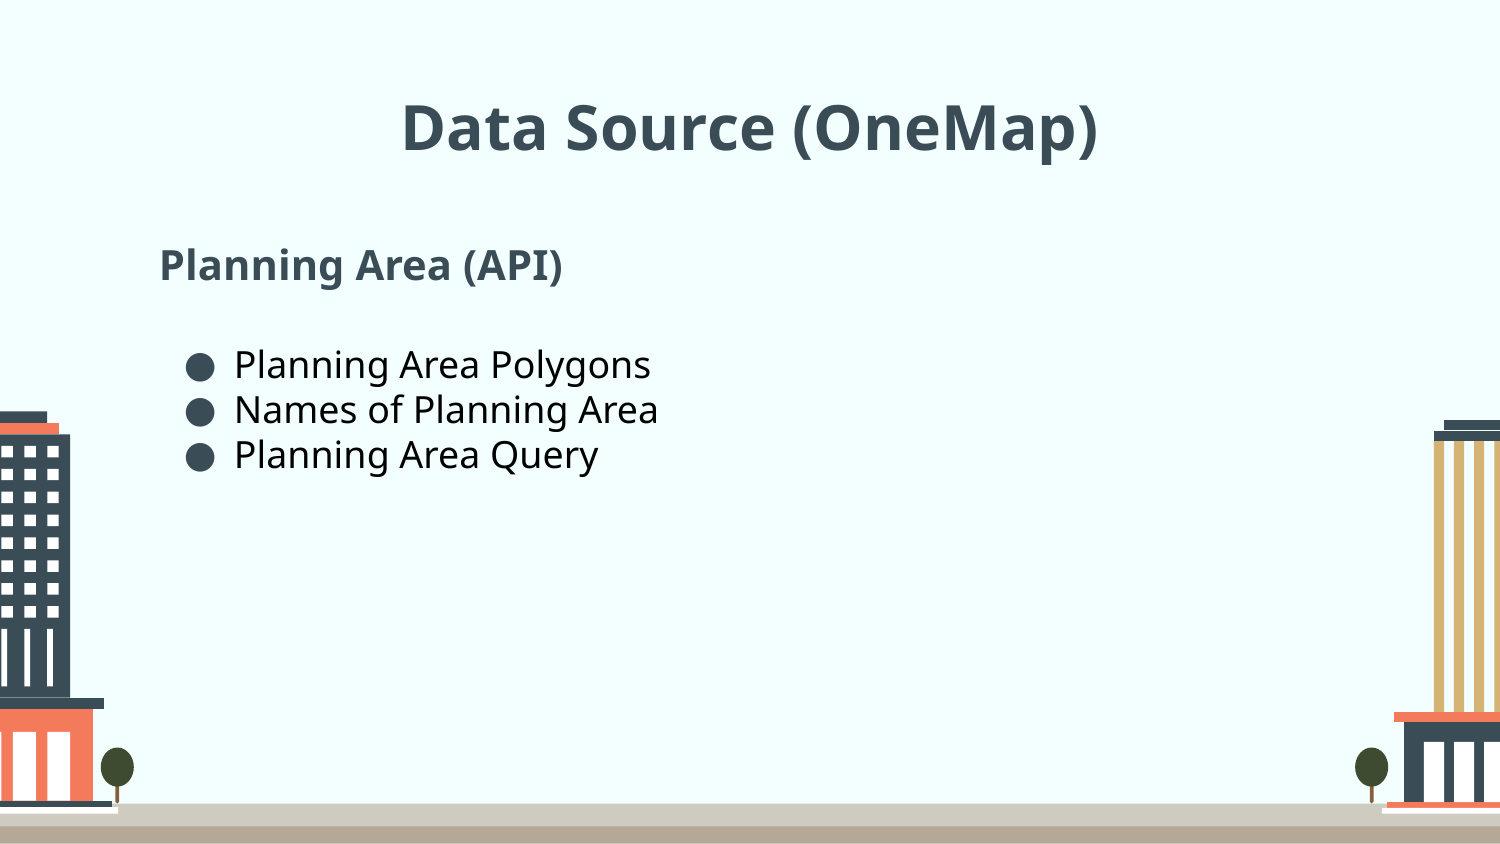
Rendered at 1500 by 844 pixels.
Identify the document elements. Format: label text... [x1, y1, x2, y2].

subtitle Planning Area Polygons Names of Planning Area Planning Area Query [143, 428, 1306, 652]
title Data Source (OneMap) [118, 72, 1382, 167]
text_box Planning Area (API) [143, 223, 1408, 428]
